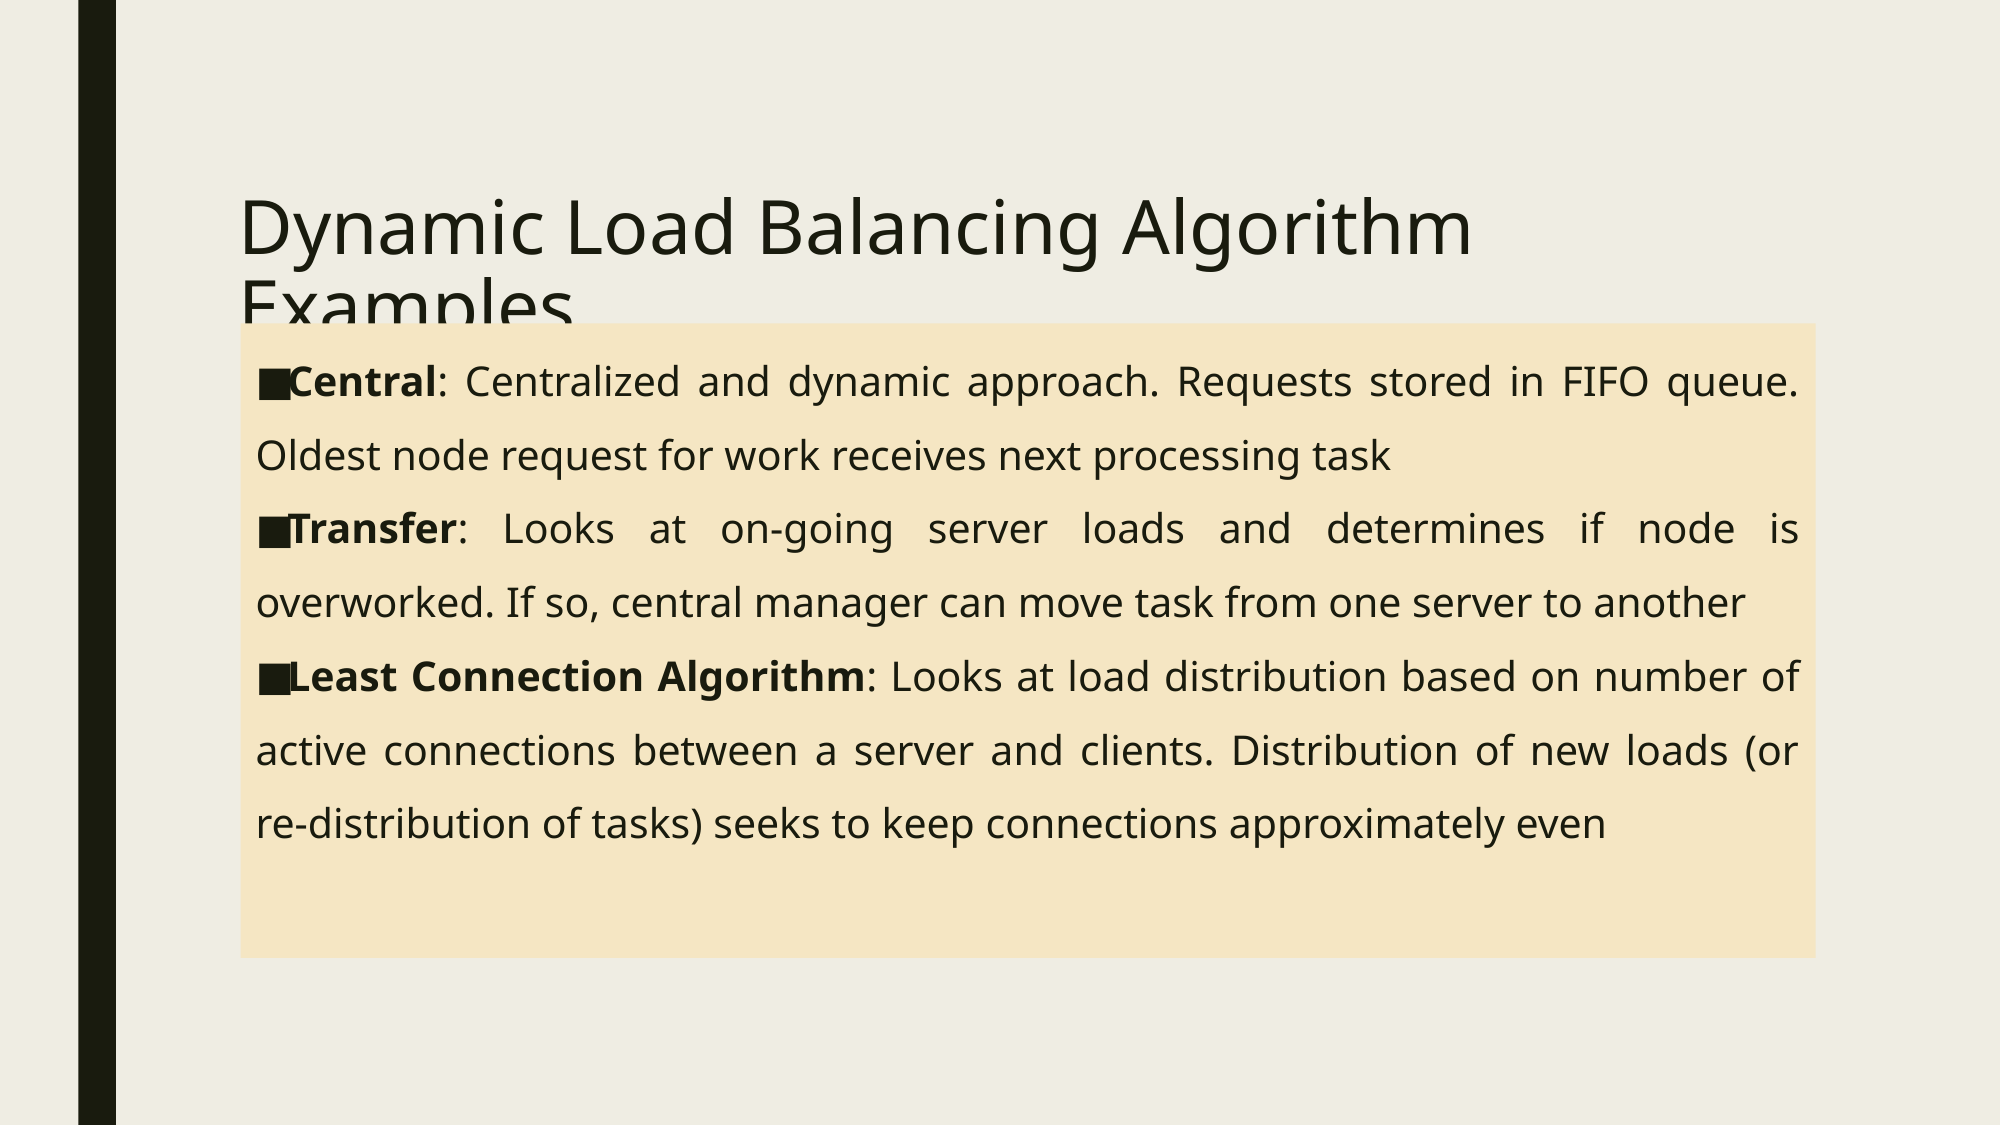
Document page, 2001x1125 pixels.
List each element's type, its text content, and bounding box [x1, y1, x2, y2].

title Dynamic Load Balancing Algorithm Examples [223, 182, 1799, 346]
list Central: Centralized and dynamic approach. Requests stored in FIFO queue. Oldest node request for work receives next processing task Transfer: Looks at on-going server loads and determines if node is overworked. If so, central manager can move task from one server to another Least Connection Algorithm: Looks at load distribution based on number of active connections between a server and clients. Distribution of new loads (or re-distribution of tasks) seeks to keep connections approximately even [240, 323, 1816, 958]
